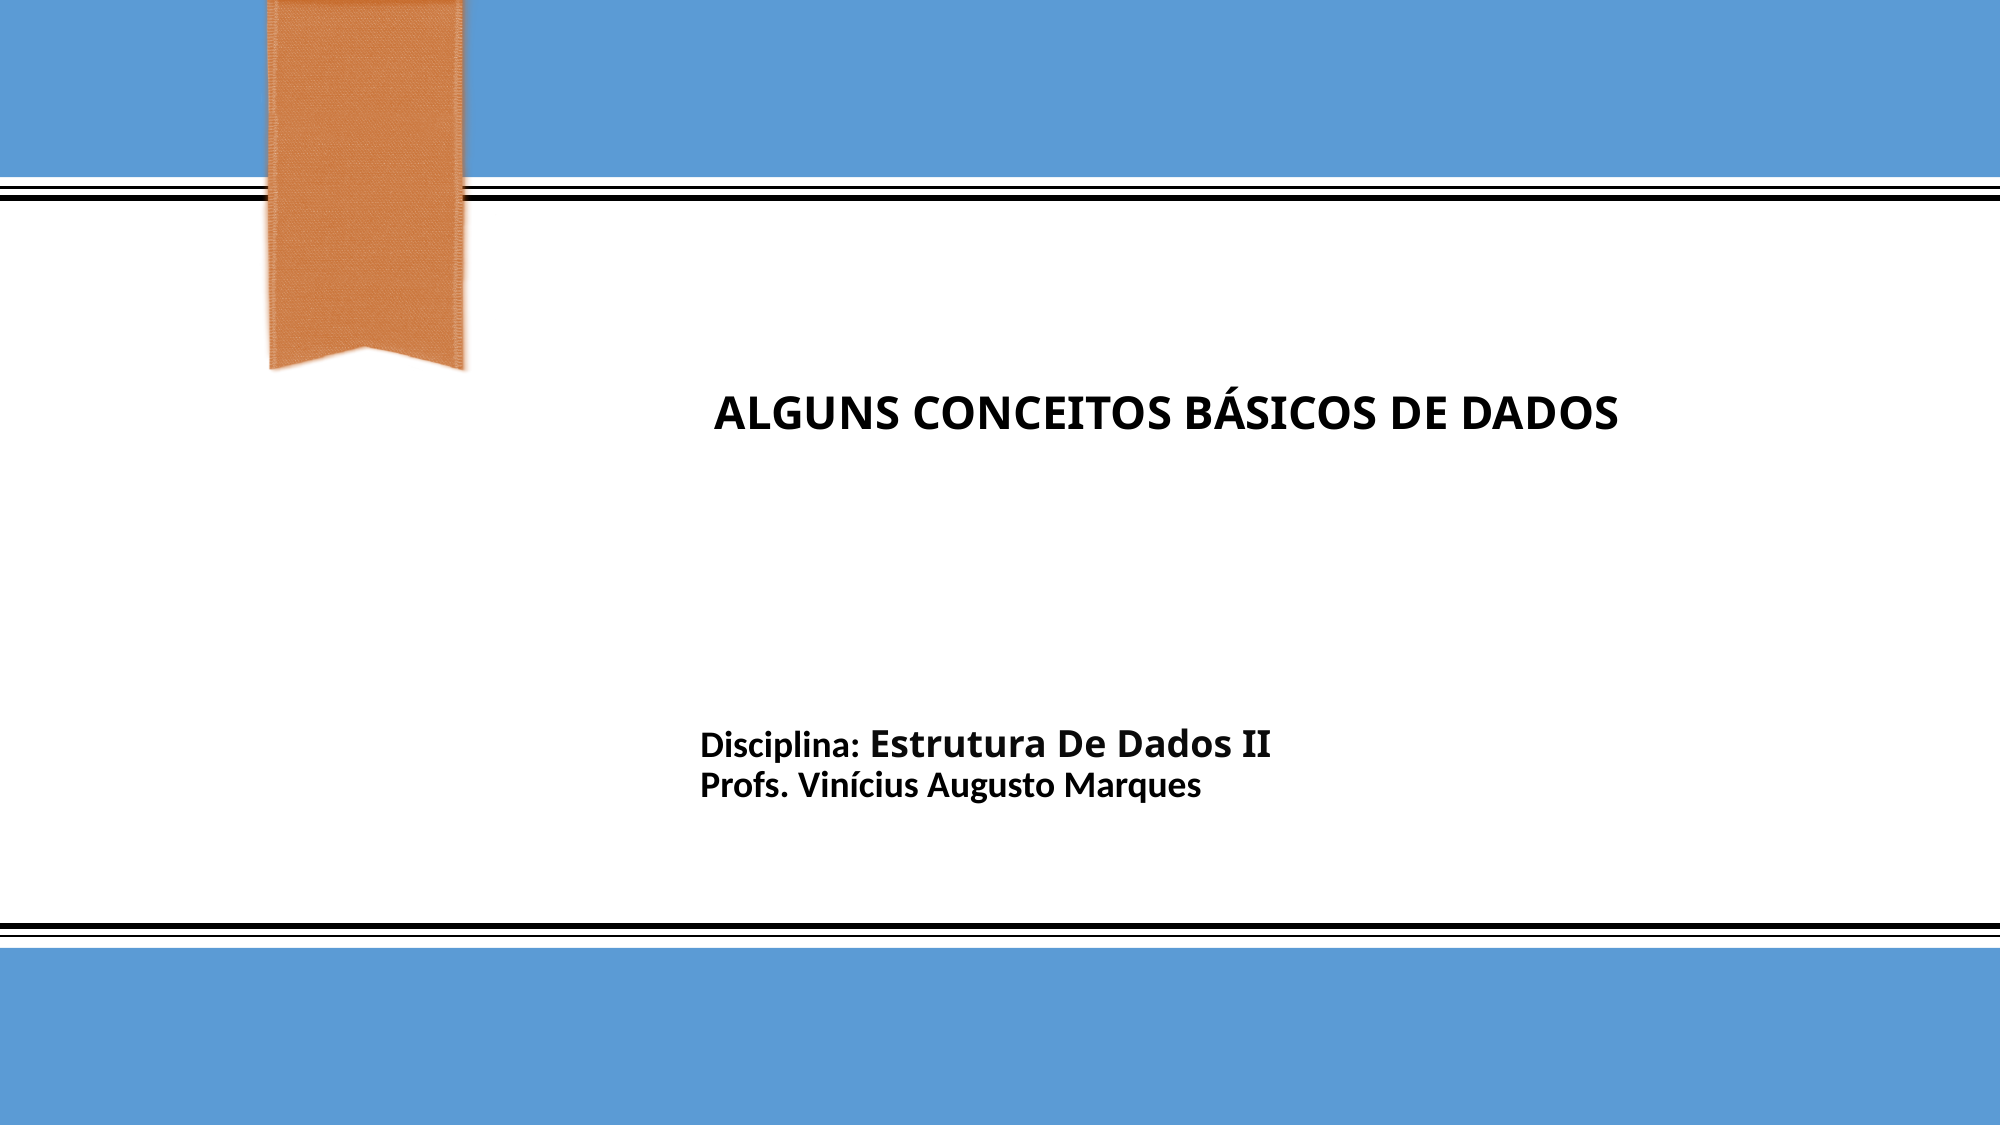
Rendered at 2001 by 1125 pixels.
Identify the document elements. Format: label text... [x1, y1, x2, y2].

text_box Disciplina: Estrutura De Dados II Profs. Vinícius Augusto Marques [685, 717, 1627, 874]
title ALGUNS Conceitos básicos de DADOS [697, 378, 1638, 600]
